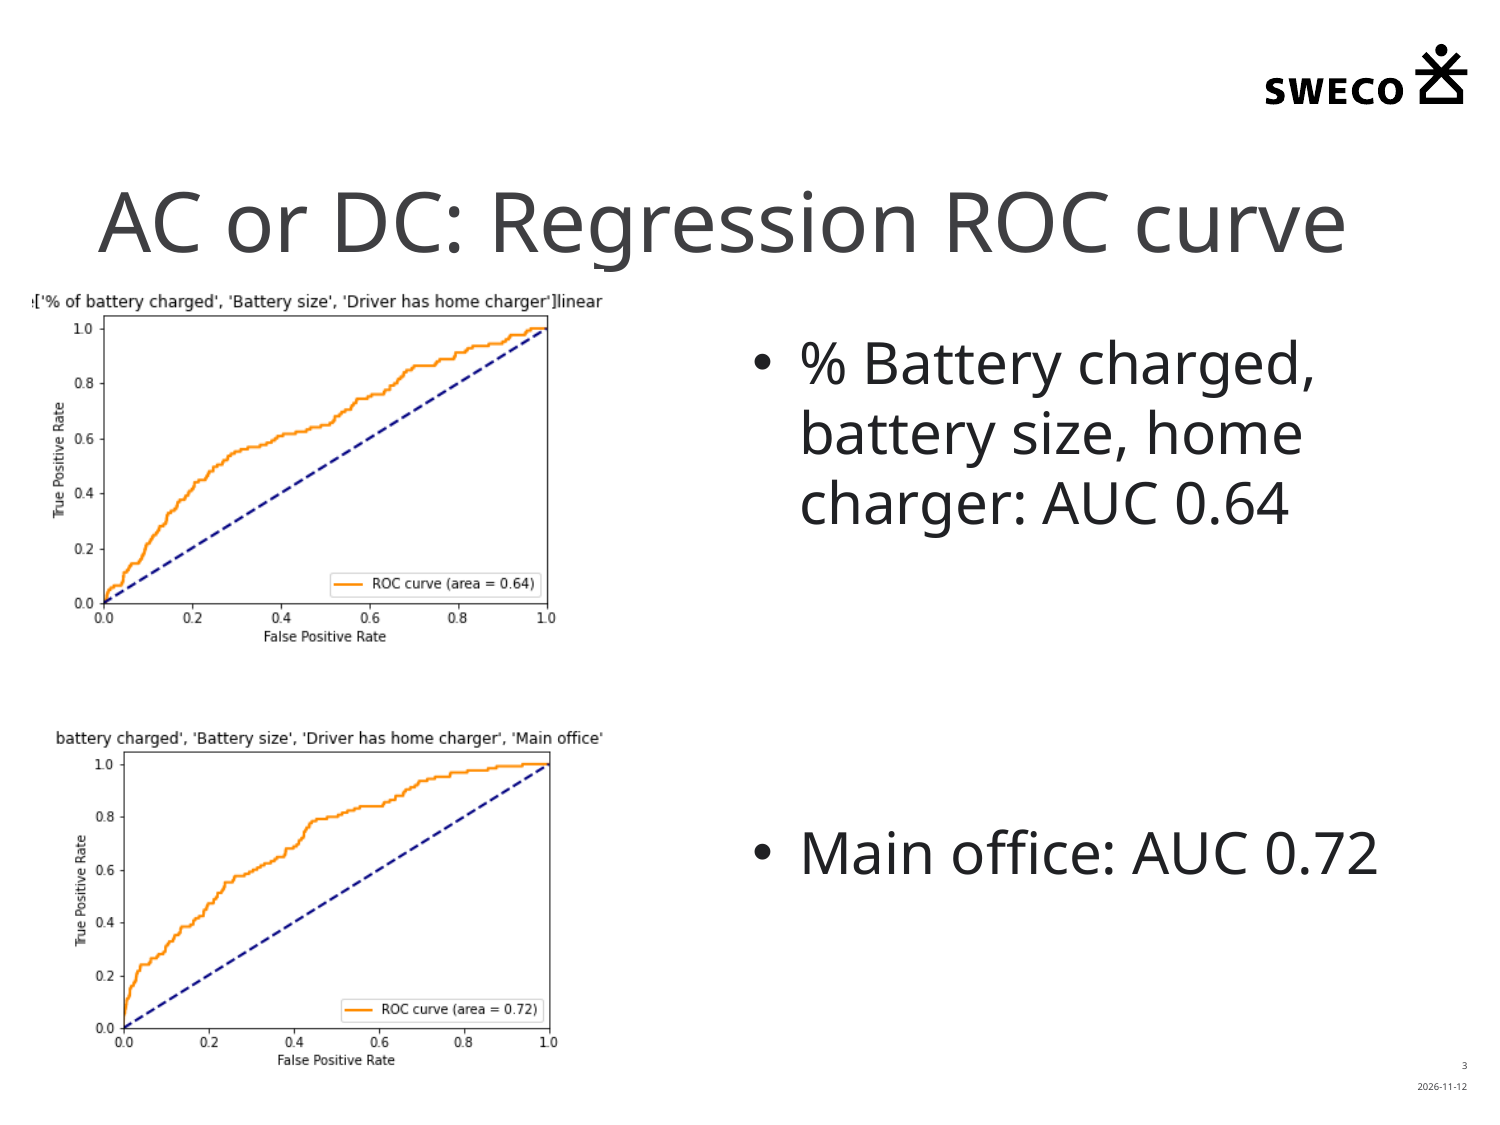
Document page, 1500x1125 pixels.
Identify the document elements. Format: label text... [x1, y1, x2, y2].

title AC or DC: Regression ROC curve [98, 124, 1468, 270]
slide_number 3 [1436, 1048, 1468, 1074]
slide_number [1130, 1076, 1468, 1095]
text_box % Battery charged, battery size, home charger: AUC 0.64 Main office: AUC 0.72 [737, 318, 1436, 1089]
picture [55, 707, 604, 1074]
picture [32, 269, 604, 651]
